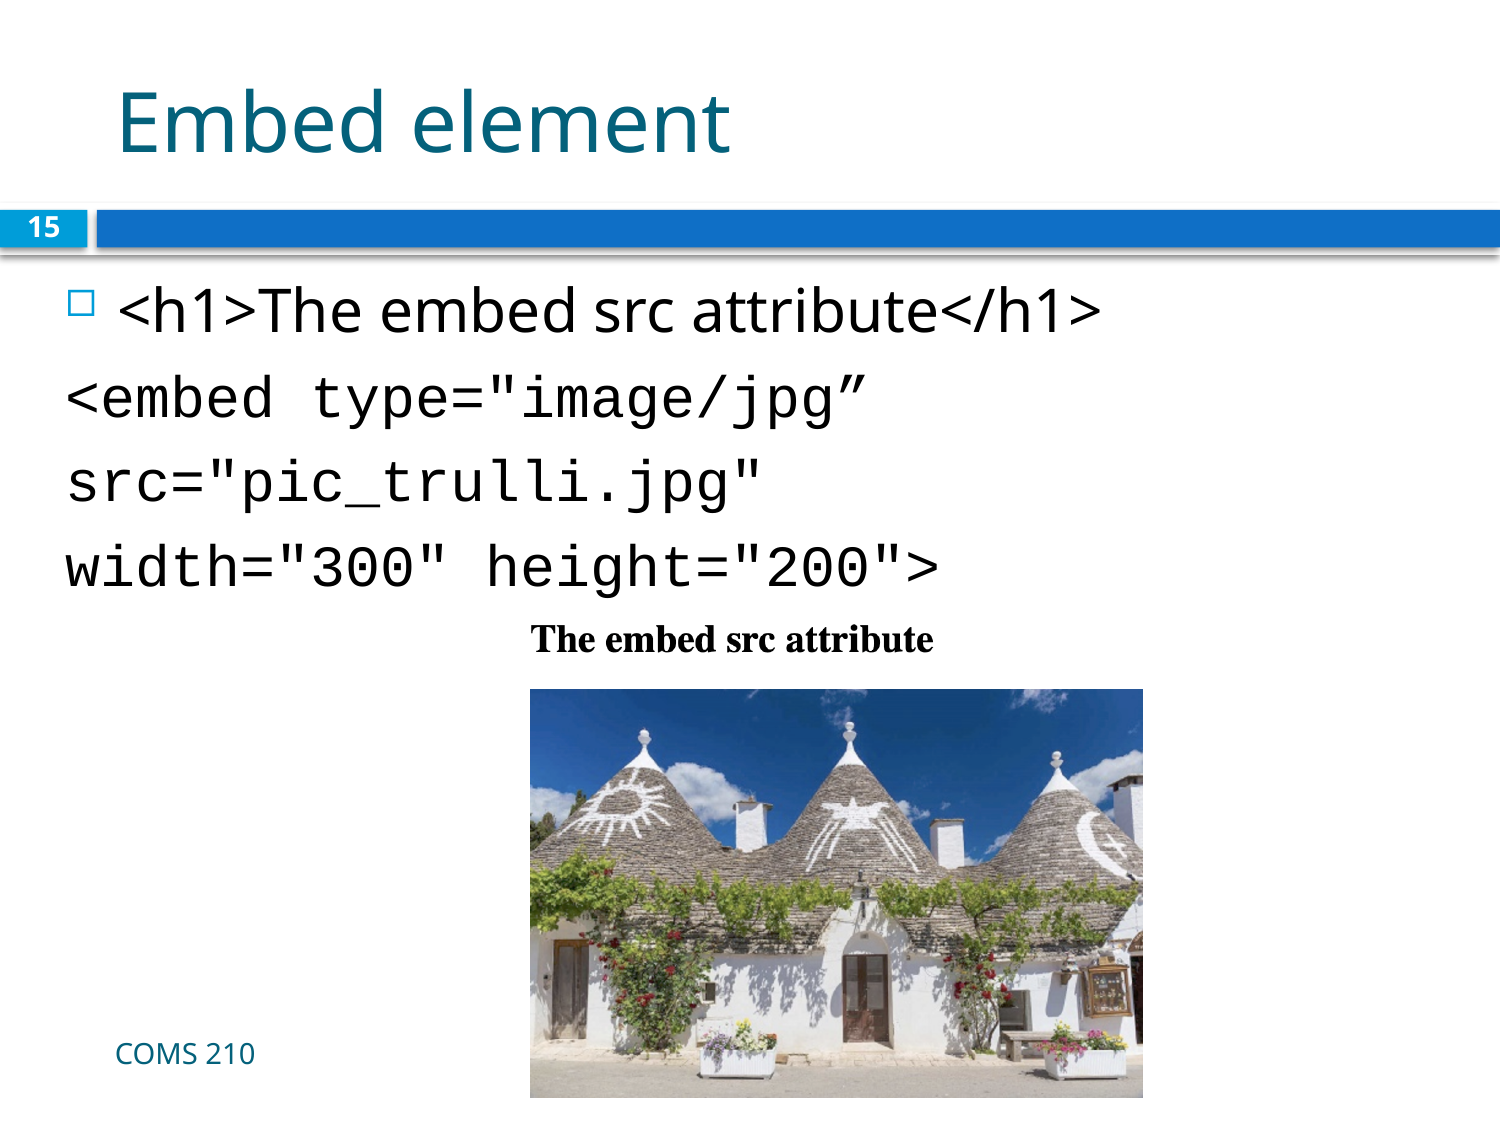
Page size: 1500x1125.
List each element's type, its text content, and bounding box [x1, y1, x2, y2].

list <h1>The embed src attribute</h1> <embed type="image/jpg” src="pic_trulli.jpg" width="300" height="200"> [49, 264, 1450, 917]
picture [524, 616, 1151, 1105]
title Embed element [100, 37, 1439, 201]
slide_number 15 [0, 208, 88, 249]
footer COMS 210 [99, 1025, 518, 1085]
